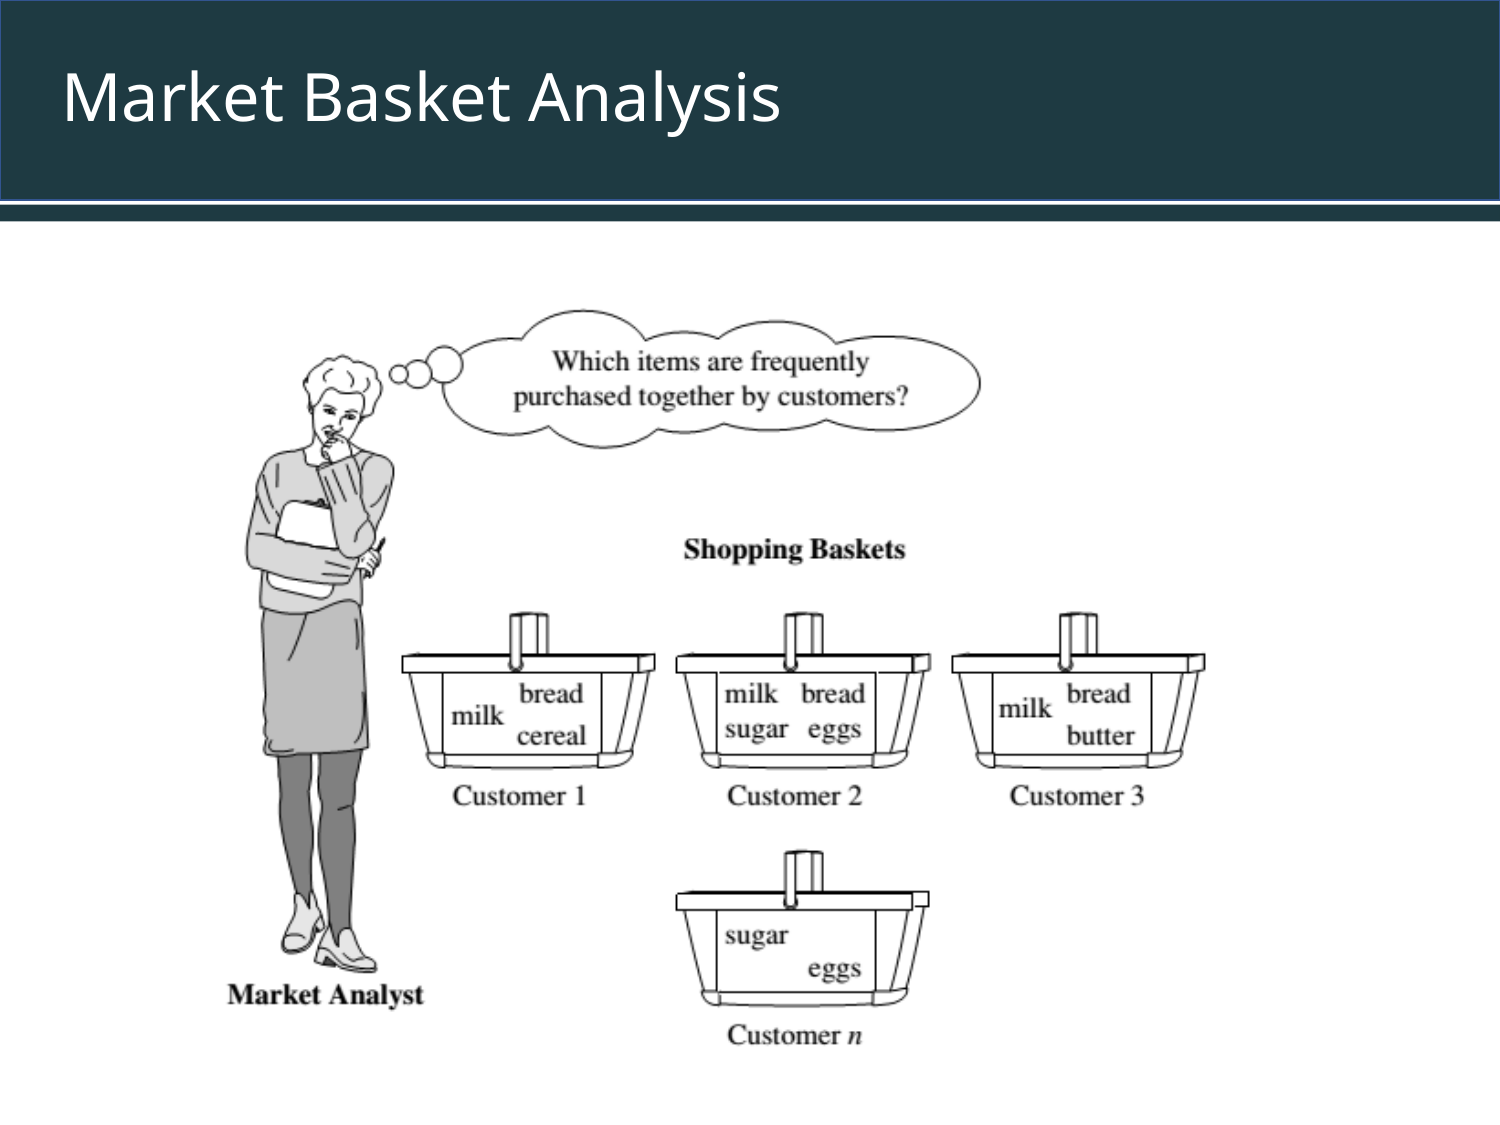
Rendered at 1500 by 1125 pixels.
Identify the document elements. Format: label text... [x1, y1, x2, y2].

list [148, 254, 1352, 1073]
title Market Basket Analysis [46, 0, 1500, 200]
